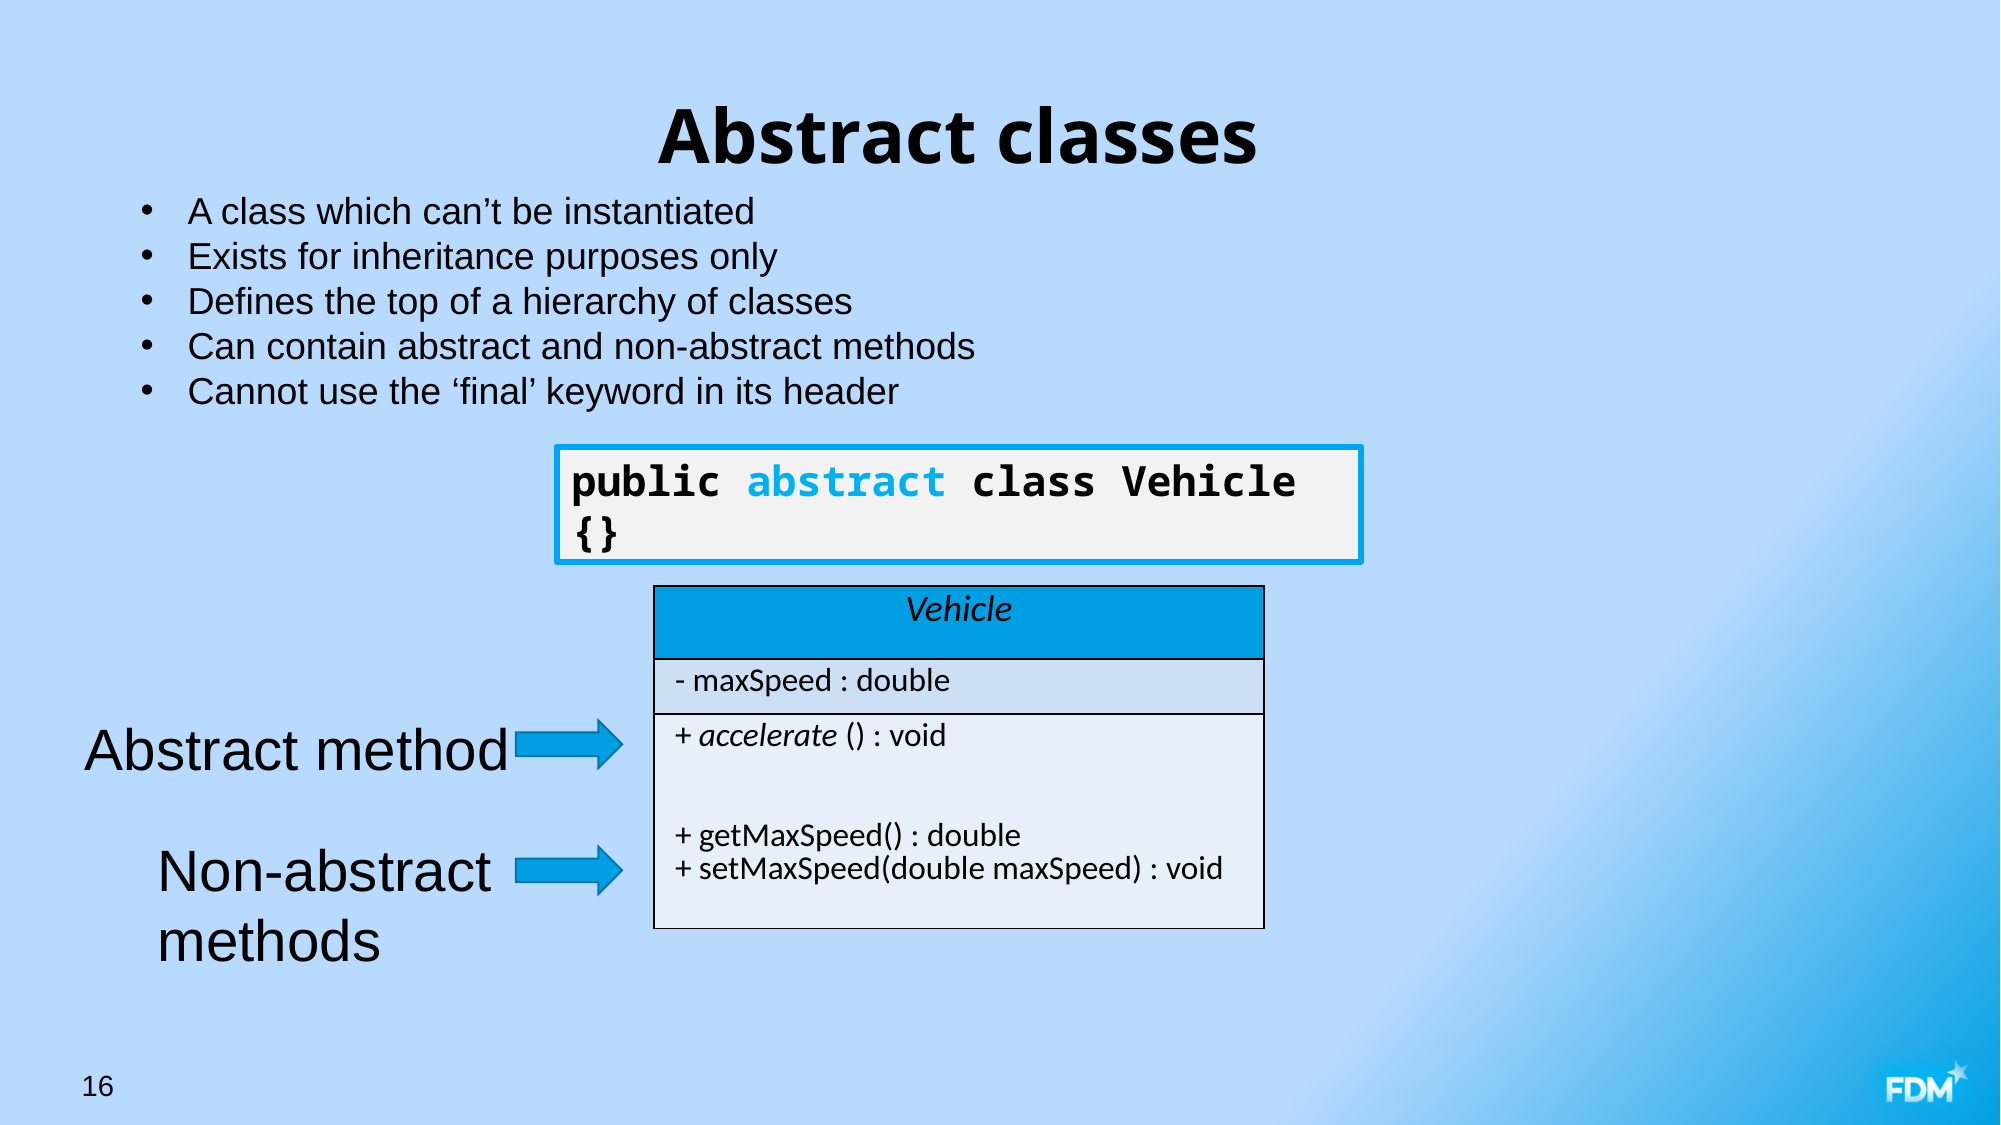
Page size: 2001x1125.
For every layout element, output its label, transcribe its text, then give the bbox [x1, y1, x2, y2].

picture [1858, 1029, 2000, 1125]
text_box public abstract class Vehicle {} [556, 446, 1362, 562]
table_header Vehicle [655, 587, 1263, 658]
text_box Abstract method [70, 704, 565, 790]
text_box Non-abstract methods [142, 825, 586, 981]
text_box [565, 718, 624, 771]
slide_number 16 [66, 1060, 534, 1110]
text_box [586, 844, 624, 897]
text_box A class which can’t be instantiated Exists for inheritance purposes only Defines the top of a hierarchy of classes Can contain abstract and non-abstract methods Cannot use the ‘final’ keyword in its header [125, 179, 1721, 420]
table_cell - maxSpeed : double [655, 660, 1263, 713]
text_box Abstract classes [39, 76, 1879, 159]
table_cell + accelerate () : void + getMaxSpeed() : double + setMaxSpeed(double maxSpeed) : void [655, 715, 1263, 928]
